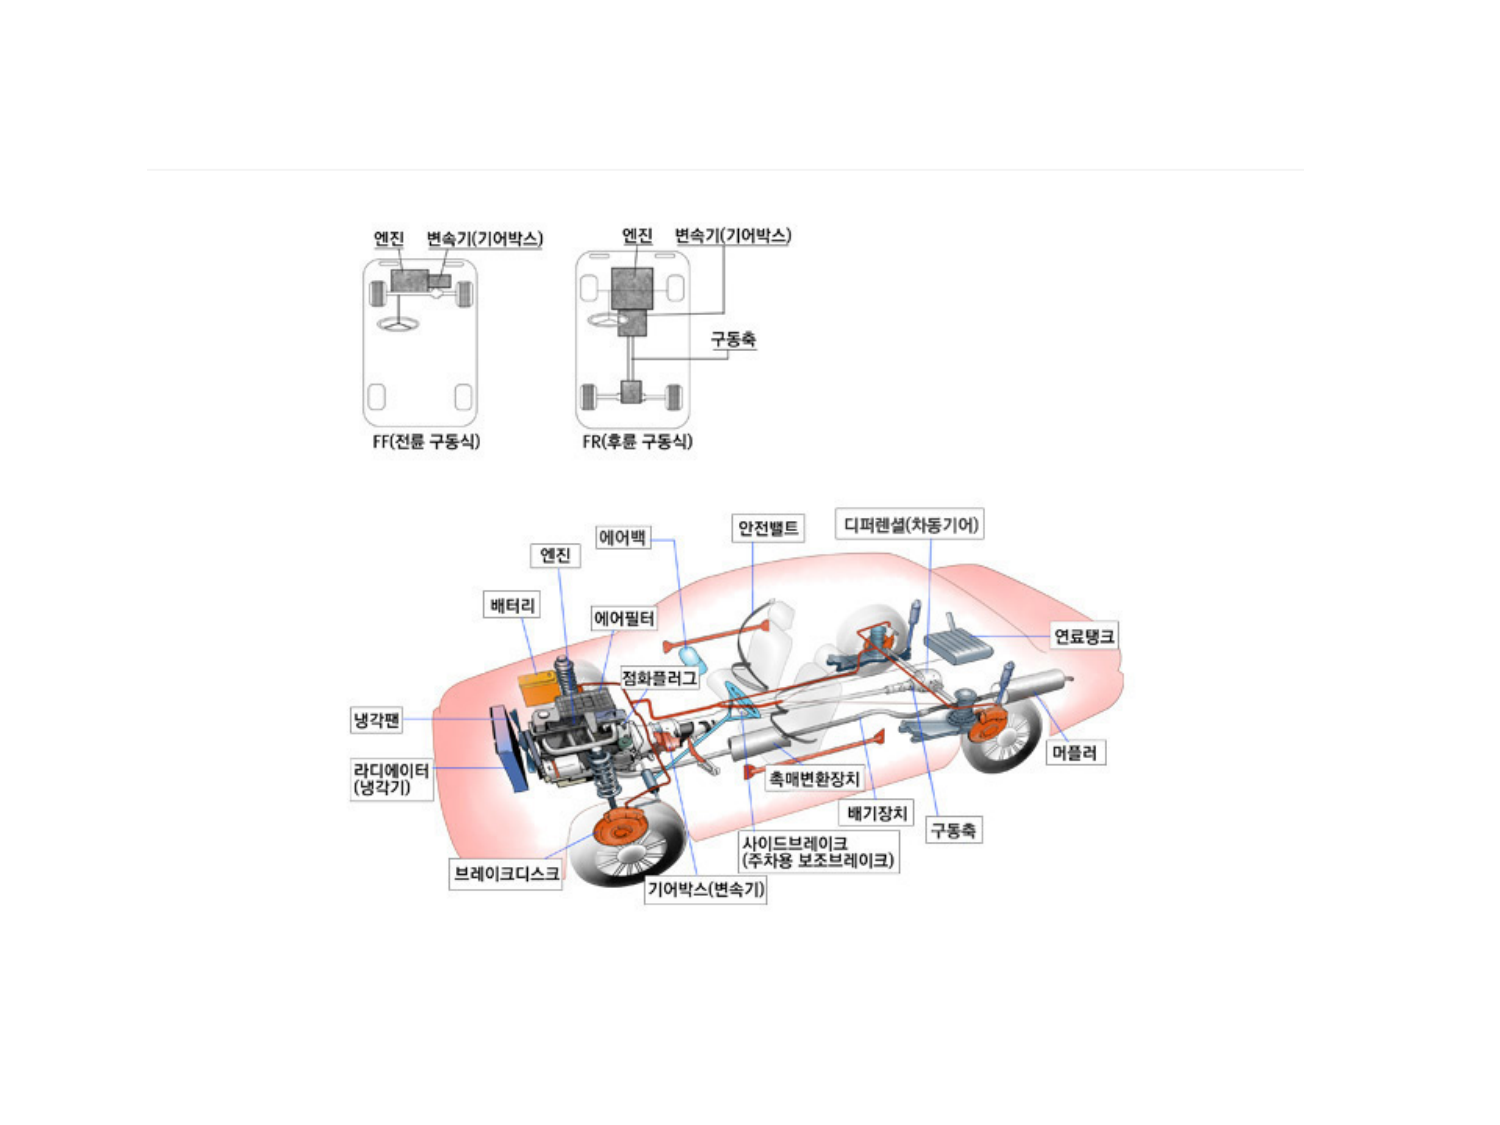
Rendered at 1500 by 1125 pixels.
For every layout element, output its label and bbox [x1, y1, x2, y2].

picture [147, 160, 1305, 913]
